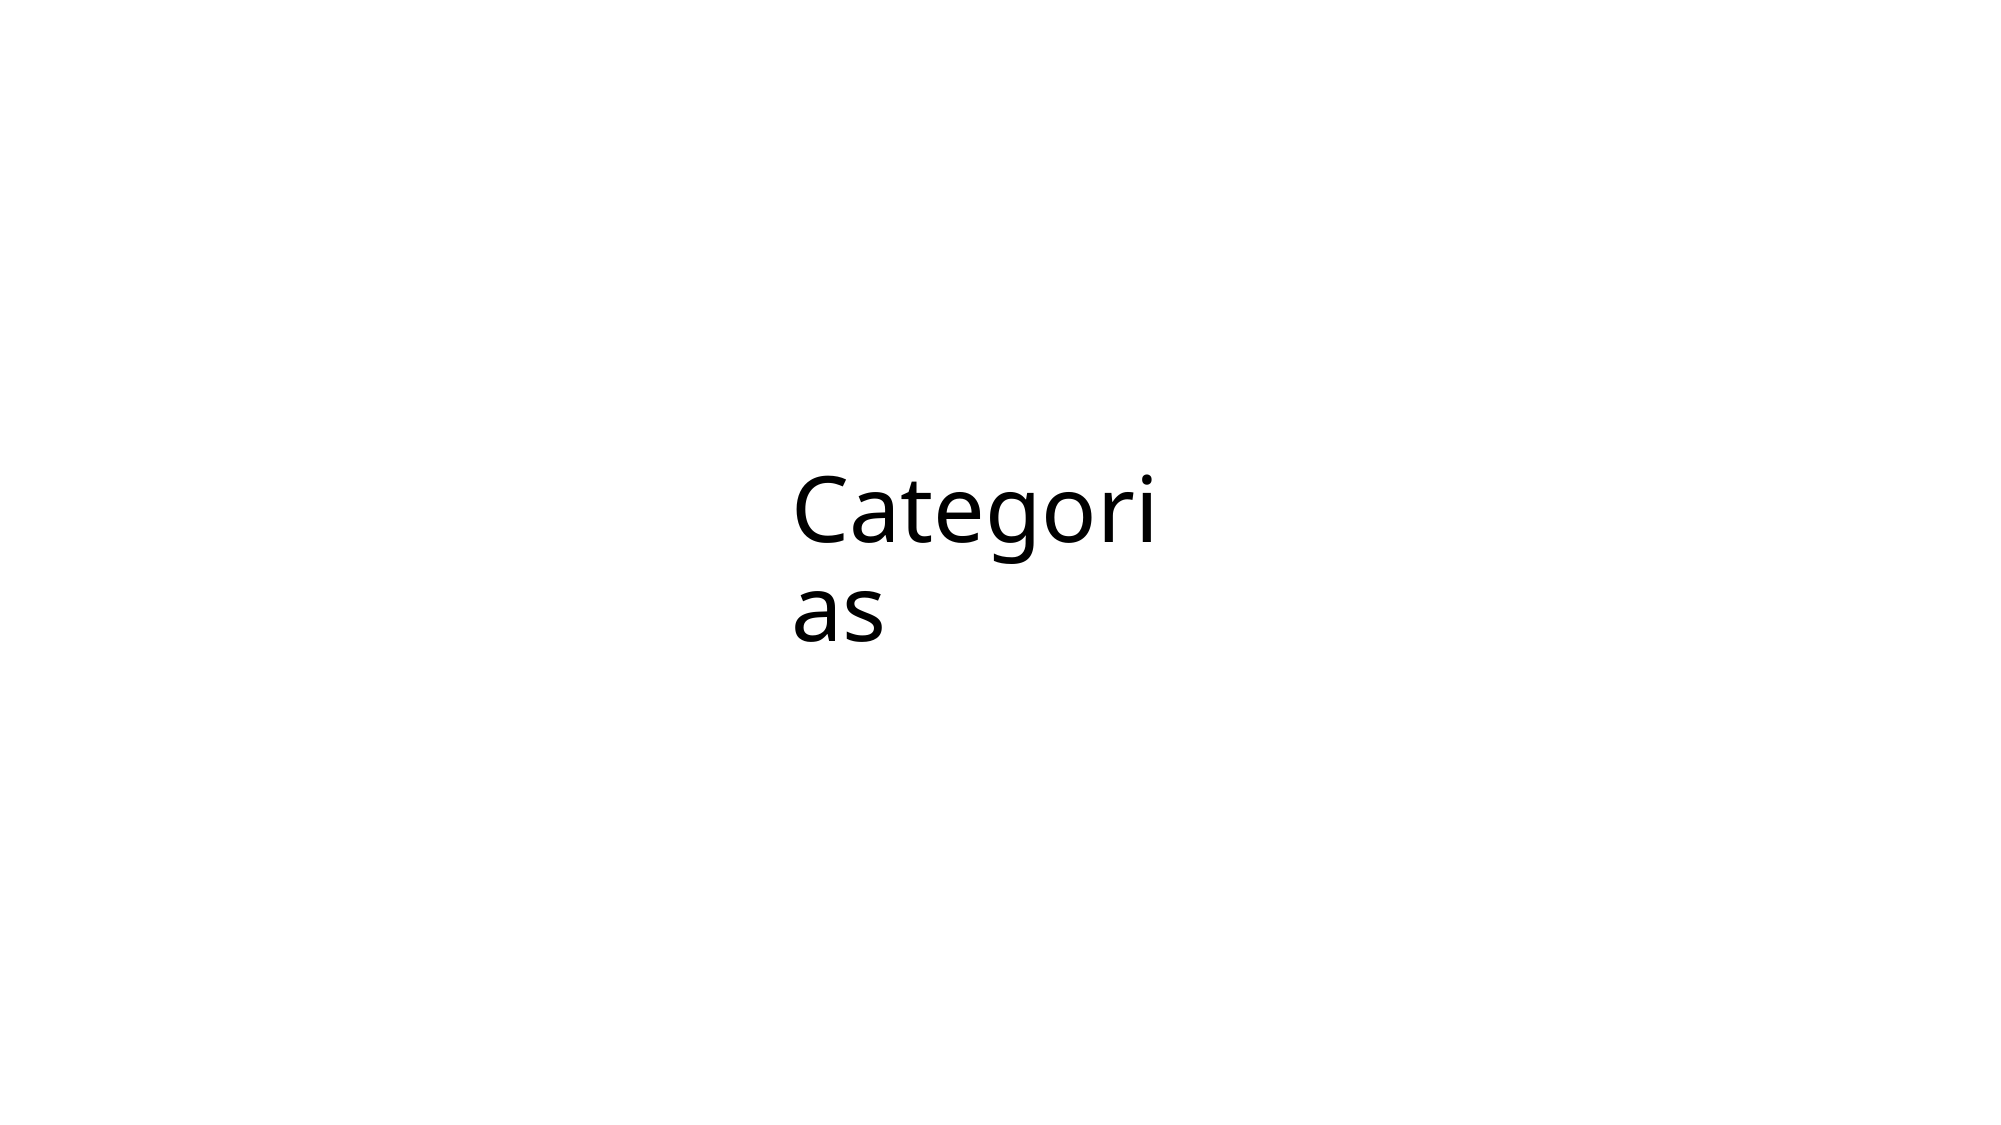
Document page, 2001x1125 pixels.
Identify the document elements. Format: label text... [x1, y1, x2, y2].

title Categorias [776, 453, 1224, 672]
